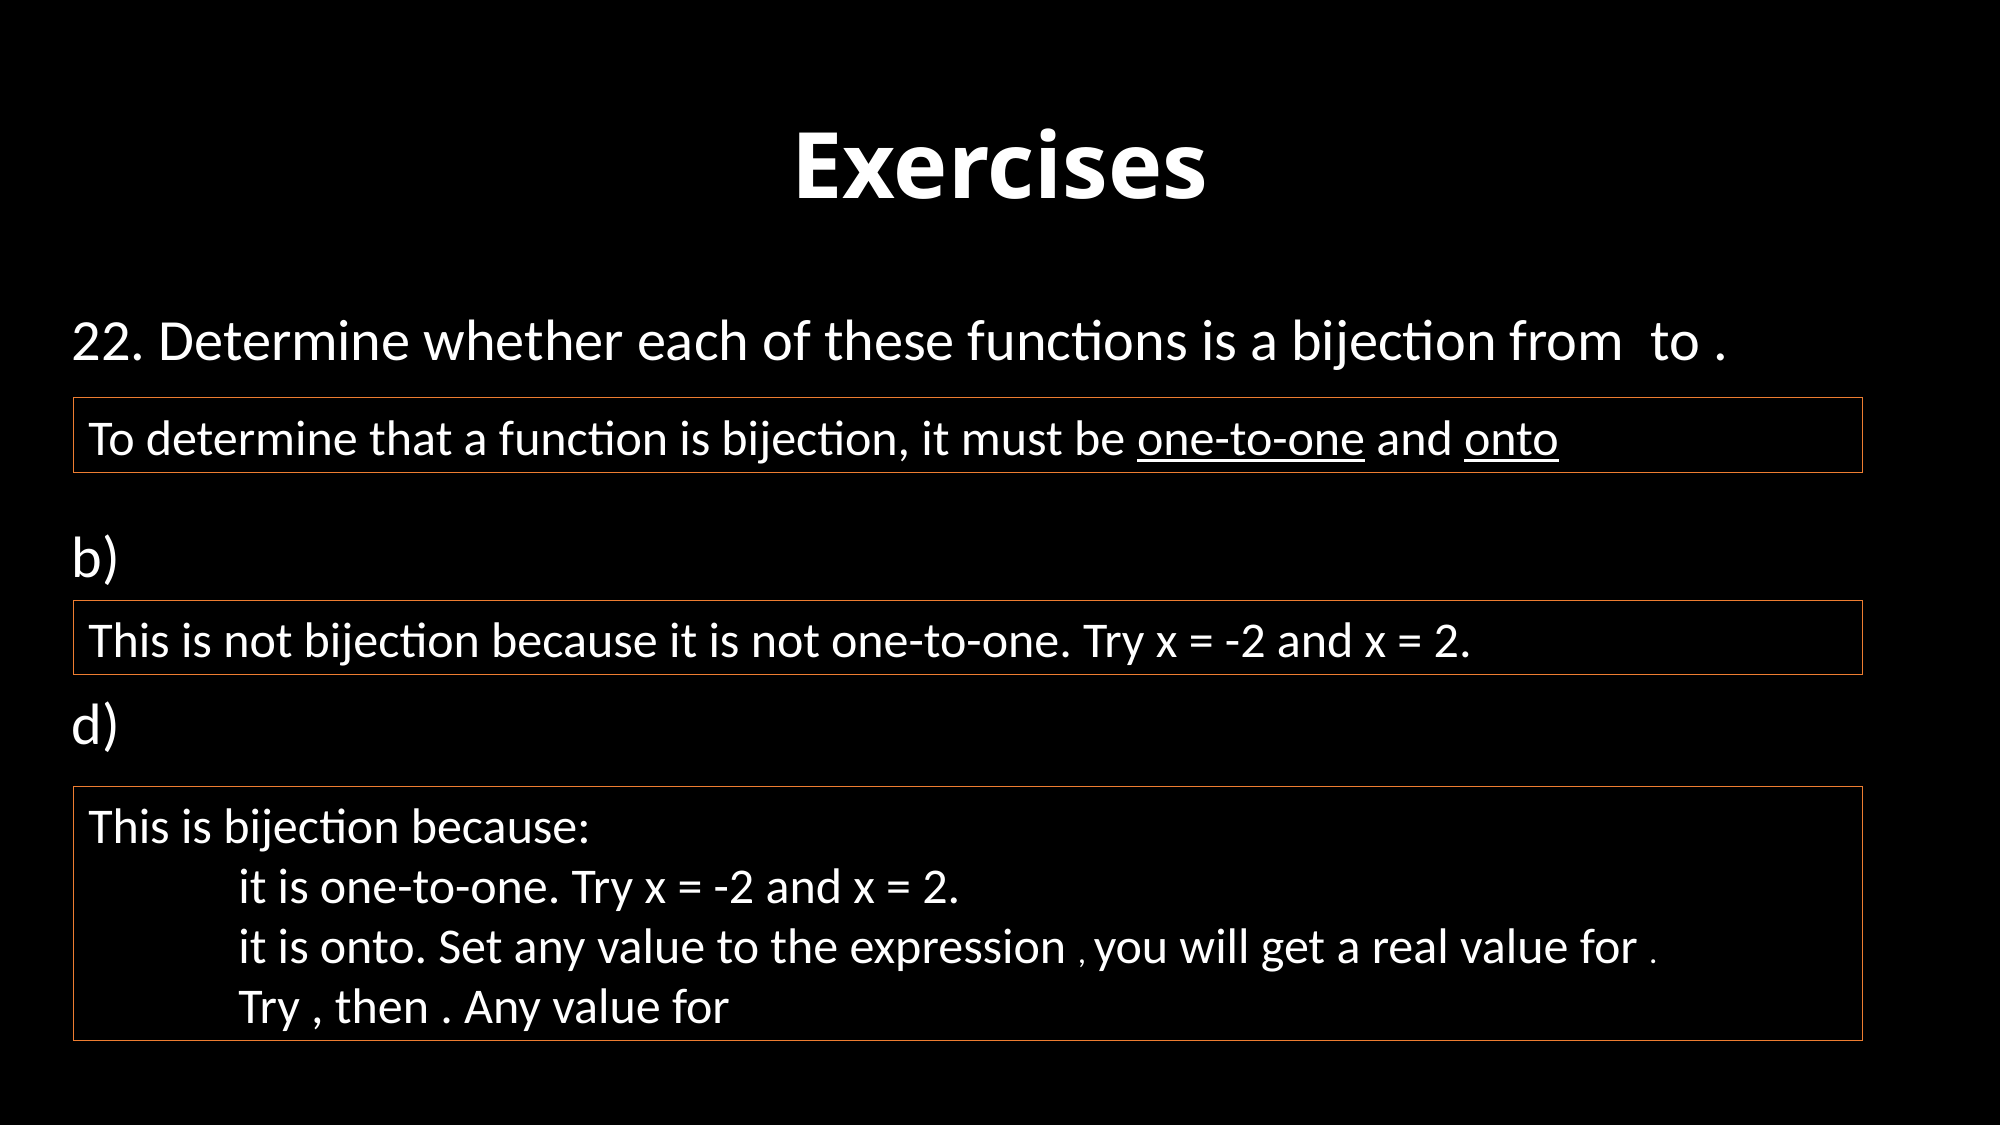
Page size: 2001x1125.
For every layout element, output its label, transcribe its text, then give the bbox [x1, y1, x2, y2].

text_box This is not bijection because it is not one-to-one. Try x = -2 and x = 2. [73, 600, 1863, 675]
title Exercises [137, 59, 1863, 278]
text_box To determine that a function is bijection, it must be one-to-one and onto [73, 397, 1863, 473]
